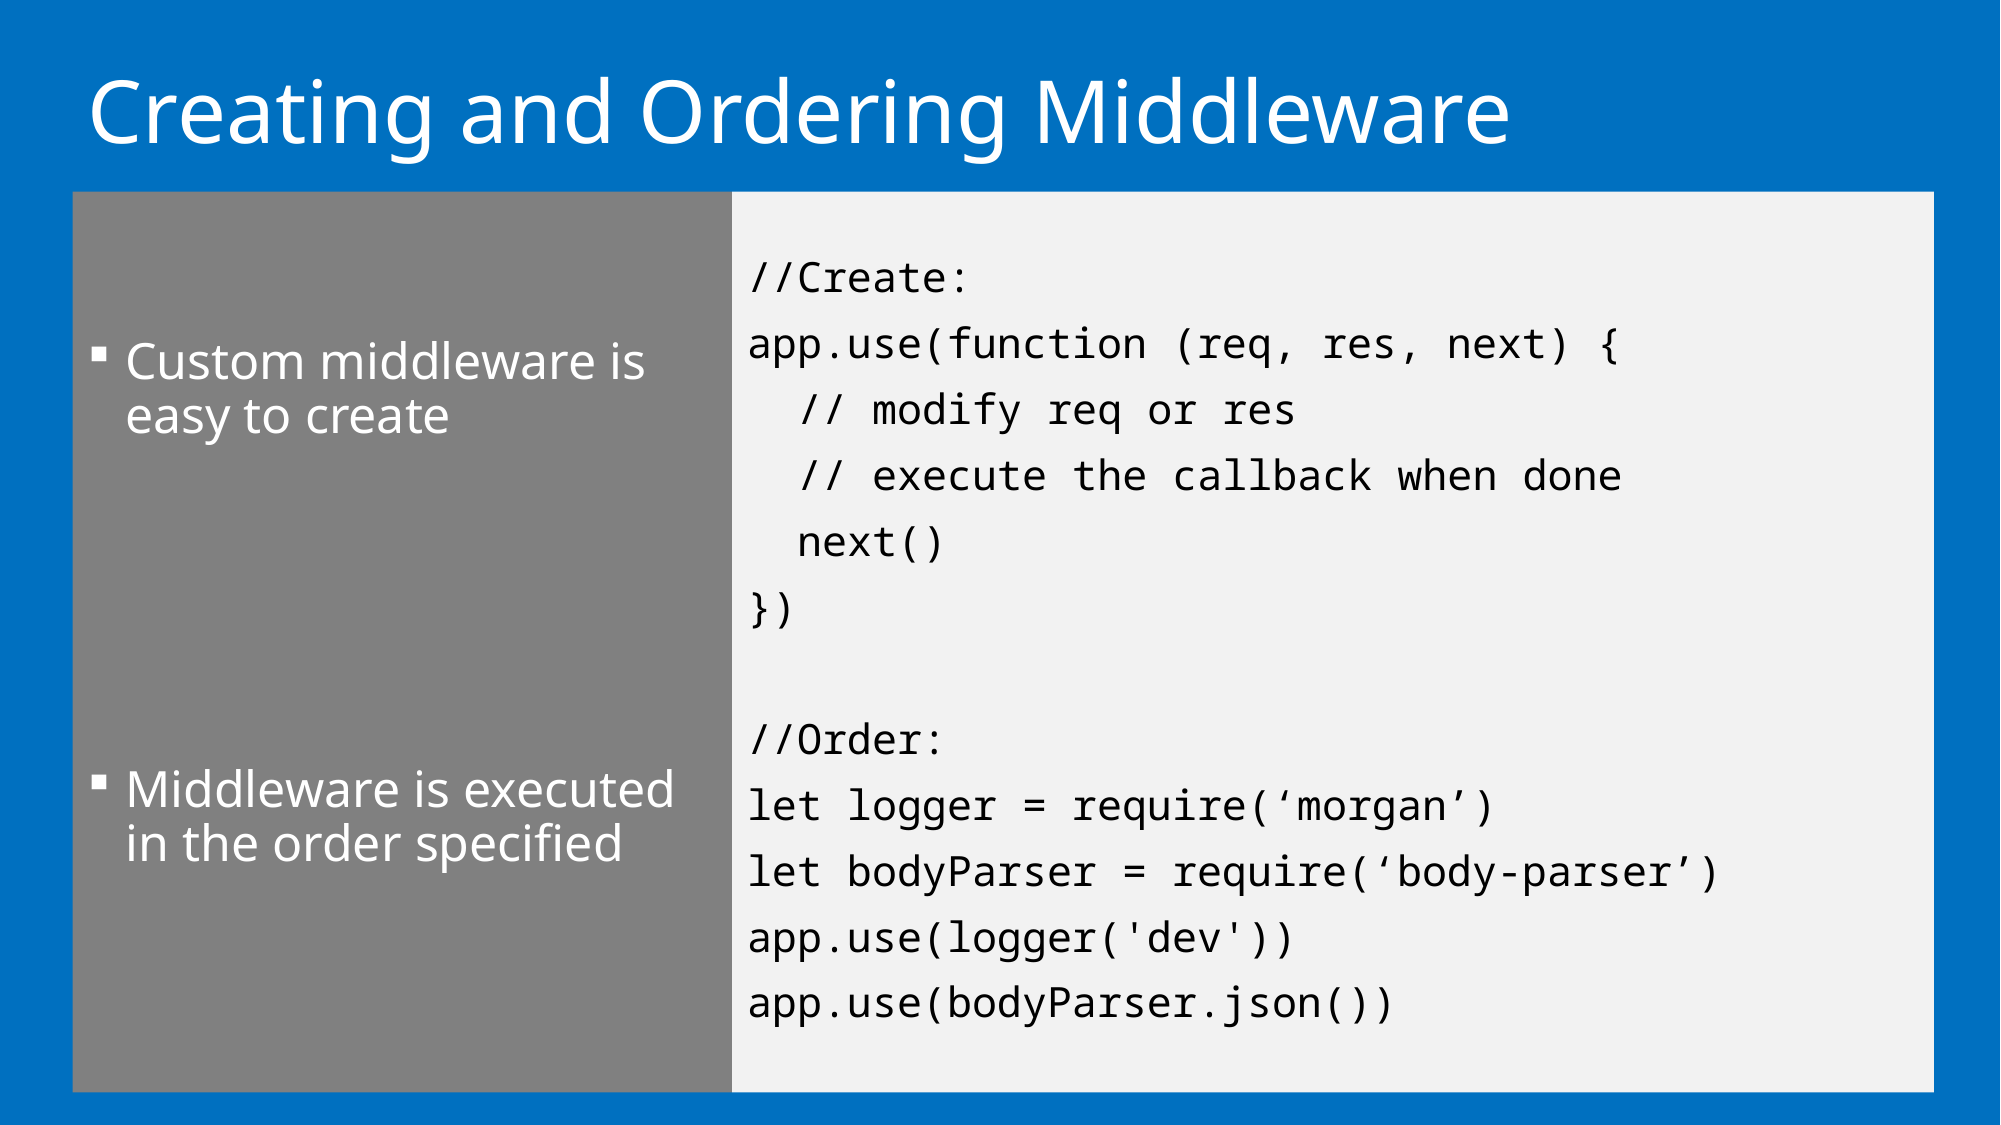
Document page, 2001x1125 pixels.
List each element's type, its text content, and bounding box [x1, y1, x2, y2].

title Creating and Ordering Middleware [72, 59, 1934, 170]
list Custom middleware is easy to create Middleware is executed in the order specified [72, 191, 732, 1093]
list //Create: app.use(function (req, res, next) { // modify req or res // execute the callback when done next() }) //Order: let logger = require(‘morgan’) let bodyParser = require(‘body-parser’) app.use(logger('dev')) app.use(bodyParser.json()) [732, 191, 1934, 1093]
